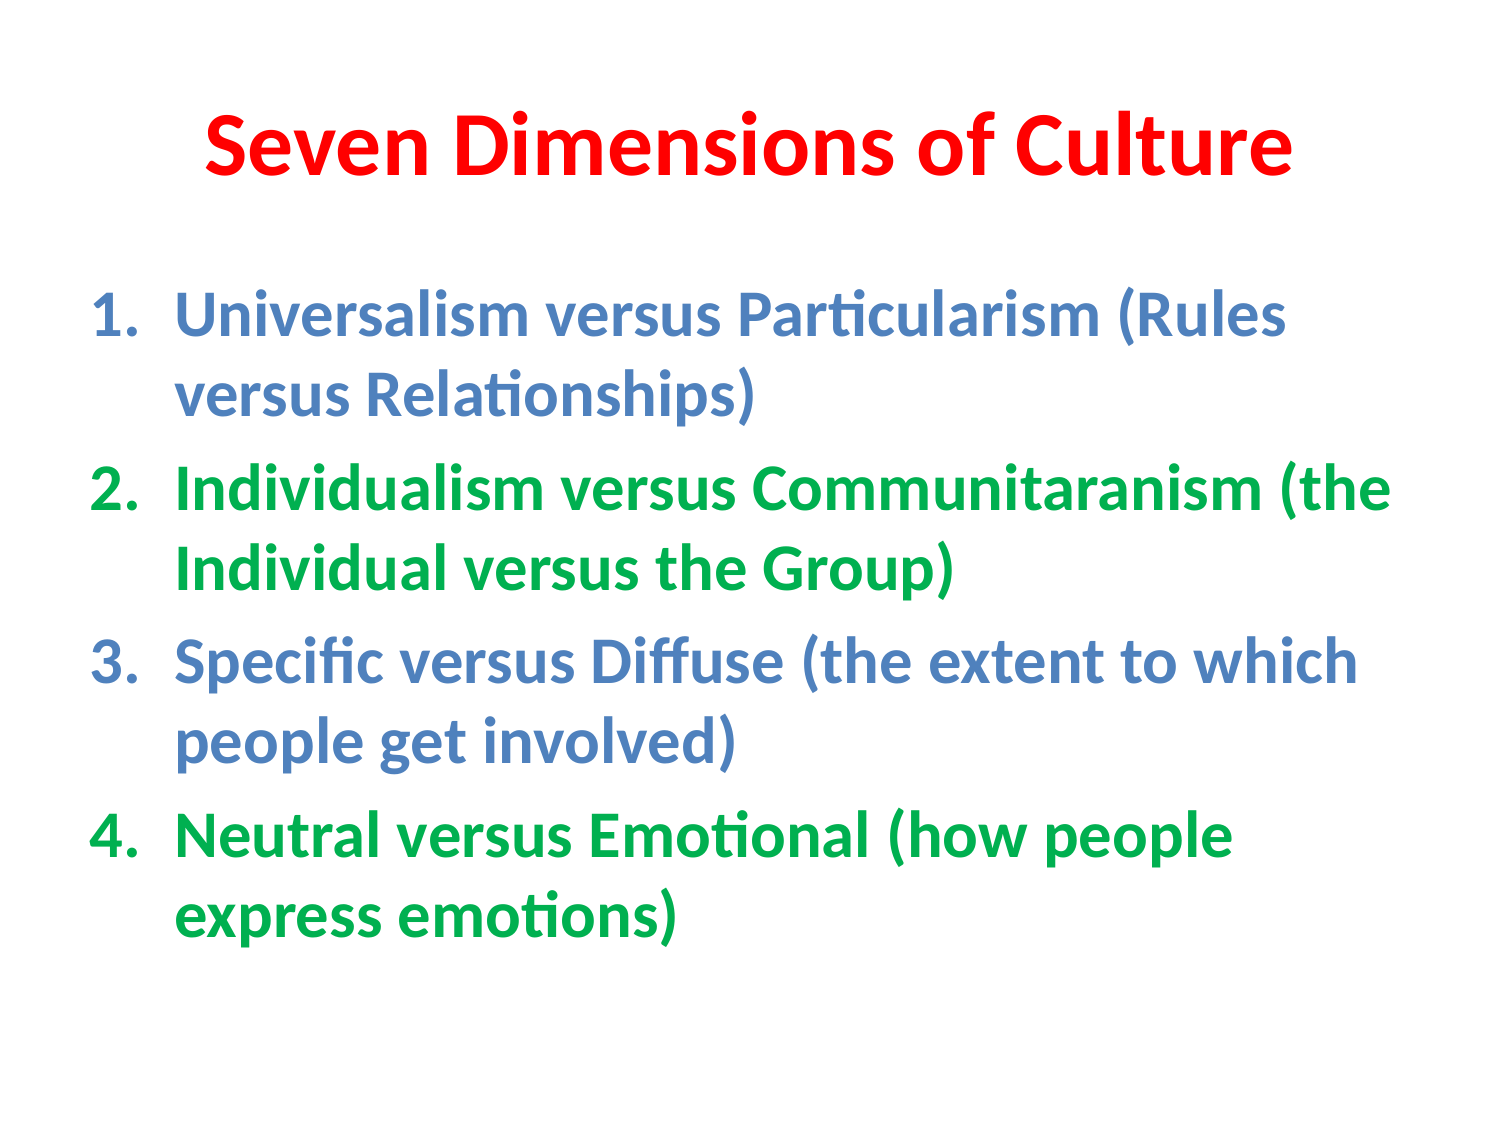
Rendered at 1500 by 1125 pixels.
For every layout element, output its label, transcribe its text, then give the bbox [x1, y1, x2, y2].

text_box Seven Dimensions of Culture [75, 45, 1425, 233]
text_box Universalism versus Particularism (Rules versus Relationships) Individualism versus Communitaranism (the Individual versus the Group) Specific versus Diffuse (the extent to which people get involved) Neutral versus Emotional (how people express emotions) [75, 262, 1425, 1005]
